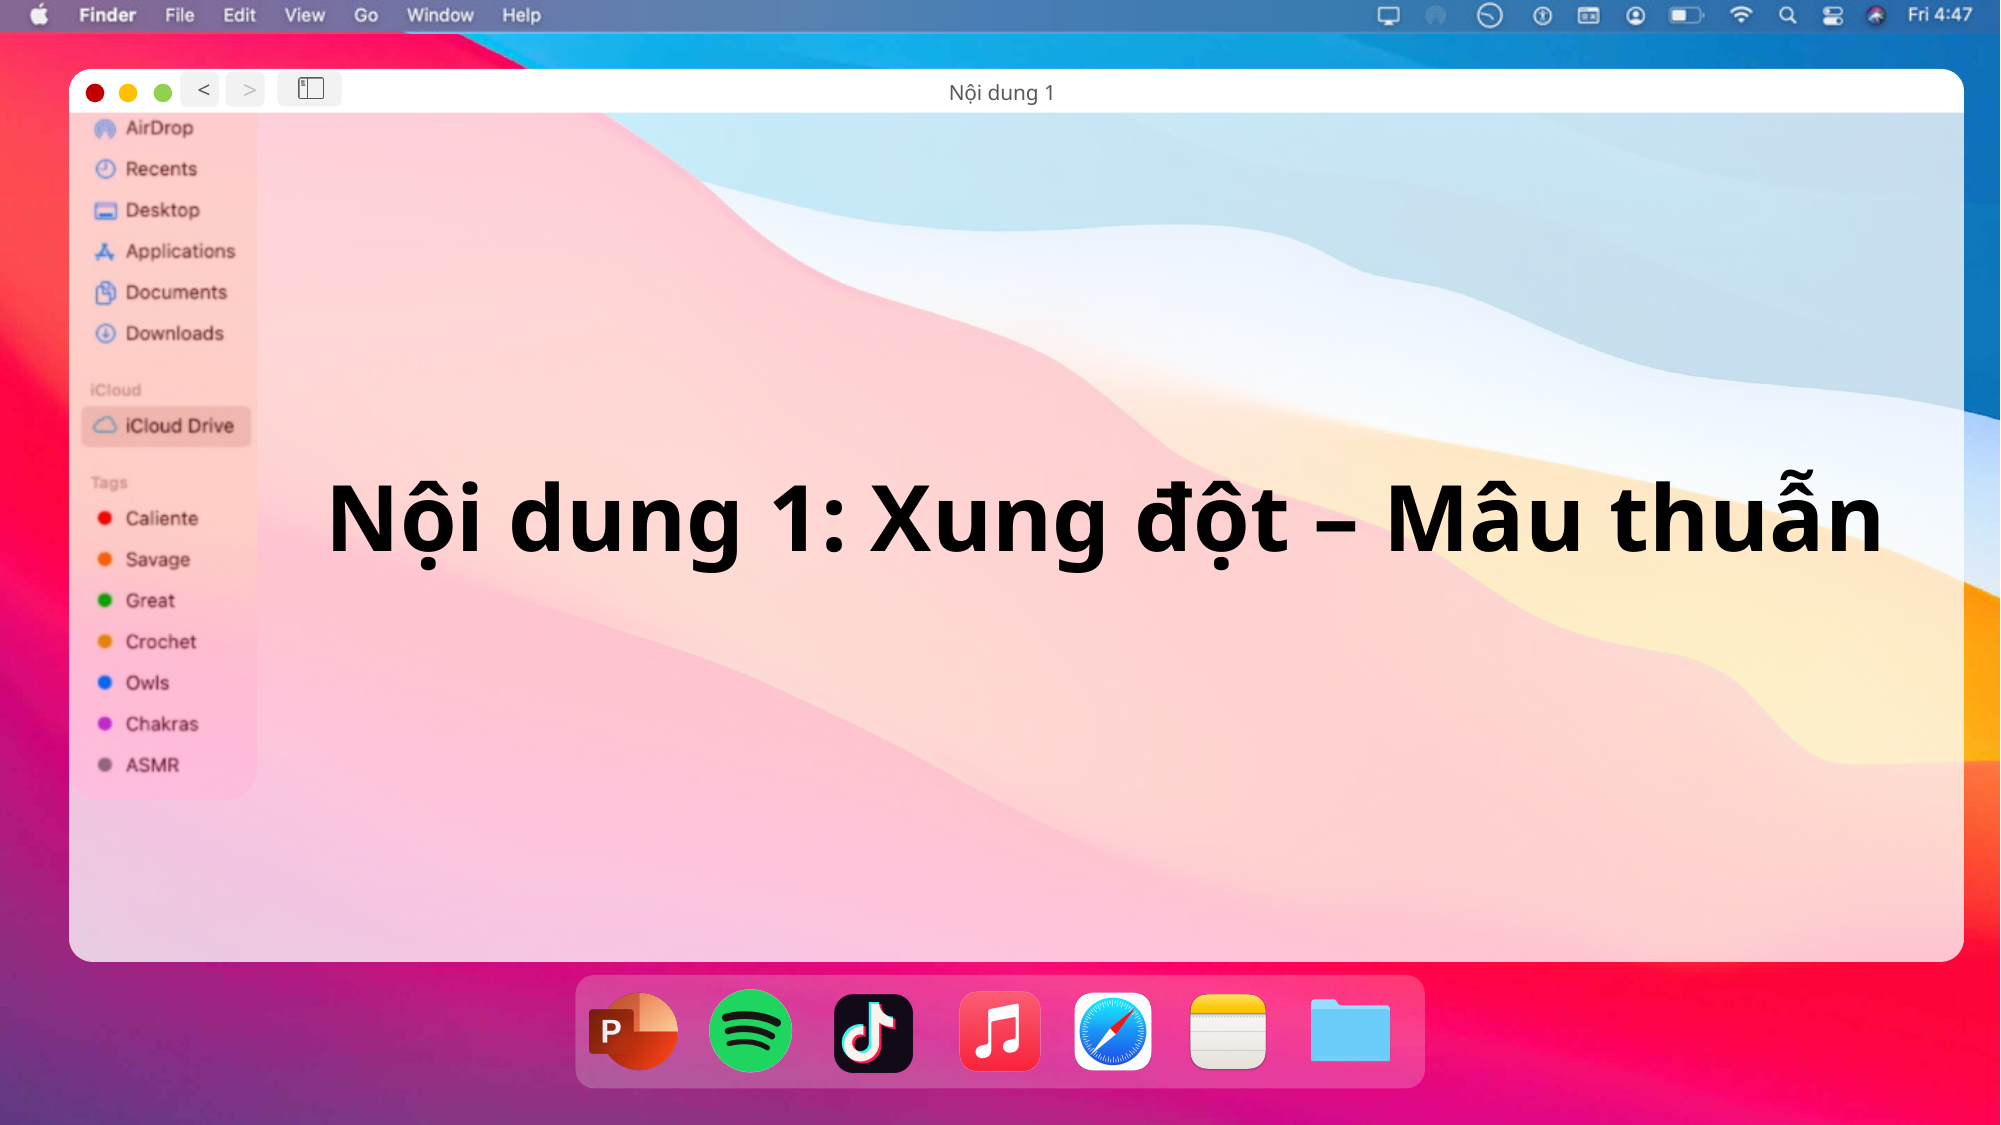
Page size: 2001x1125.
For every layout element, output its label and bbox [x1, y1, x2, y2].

picture [0, 0, 2000, 1125]
text_box [575, 974, 1425, 1089]
text_box [69, 68, 1964, 962]
